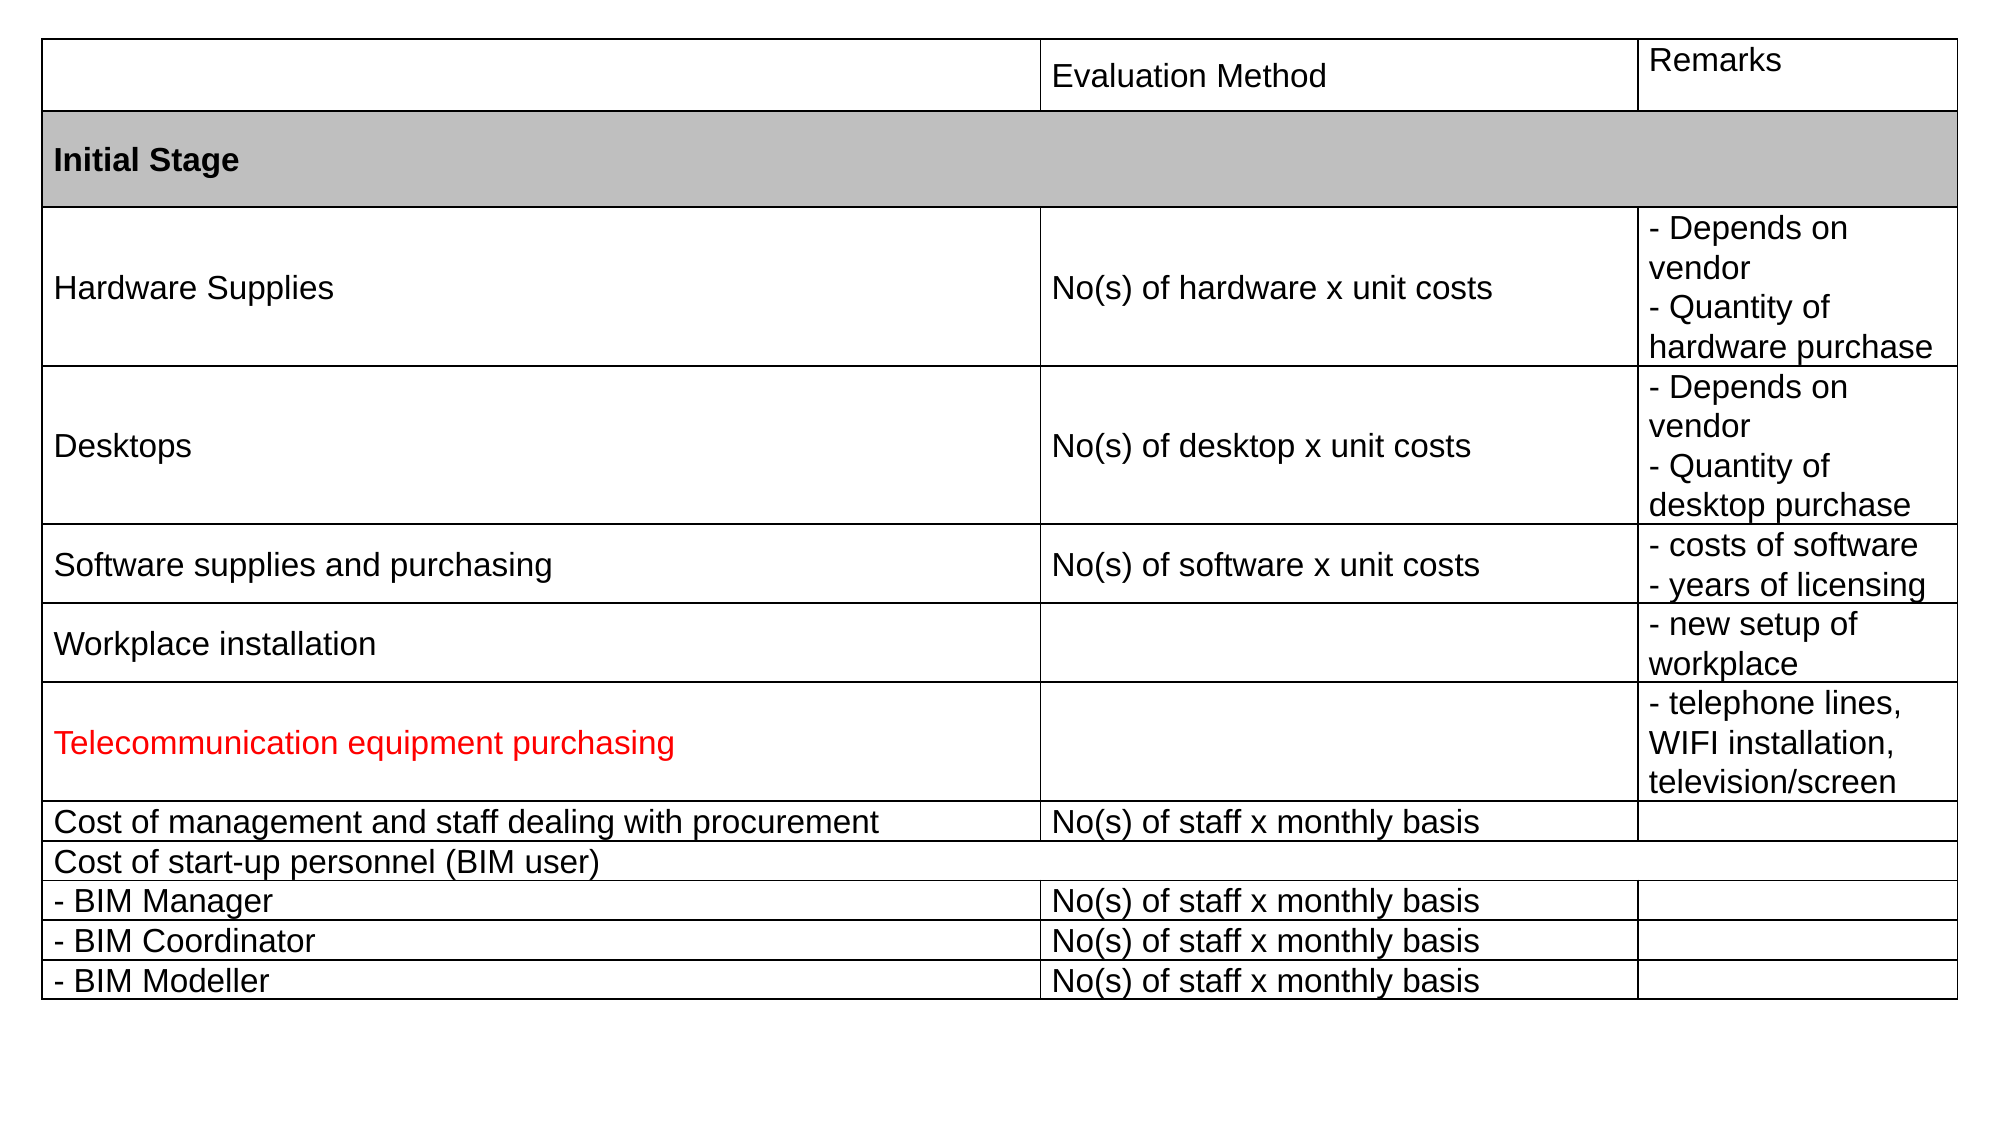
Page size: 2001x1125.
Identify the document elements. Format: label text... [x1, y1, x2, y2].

table_cell Telecommunication equipment purchasing [43, 683, 1040, 800]
table_cell - telephone lines, WIFI installation, television/screen [1639, 683, 1957, 800]
table_cell - BIM Modeller [43, 961, 1040, 998]
table_cell [1041, 604, 1637, 681]
table_cell No(s) of software x unit costs [1041, 525, 1637, 602]
table_cell Cost of management and staff dealing with procurement [43, 802, 1040, 840]
table_cell - Depends on vendor - Quantity of desktop purchase [1639, 367, 1957, 523]
table_cell Software supplies and purchasing [43, 525, 1040, 602]
table_cell No(s) of staff x monthly basis [1041, 921, 1637, 959]
table_cell Hardware Supplies [43, 208, 1040, 365]
table_cell - BIM Coordinator [43, 921, 1040, 959]
table_cell - BIM Manager [43, 881, 1040, 919]
table_cell [1041, 683, 1637, 800]
table_cell - costs of software - years of licensing [1639, 525, 1957, 602]
table_cell - new setup of workplace [1639, 604, 1957, 681]
table_cell Desktops [43, 367, 1040, 523]
table_cell Initial Stage [43, 112, 1957, 206]
table_cell [1639, 961, 1957, 998]
table_cell No(s) of hardware x unit costs [1041, 208, 1637, 365]
table_header [43, 40, 1040, 110]
table_cell - Depends on vendor - Quantity of hardware purchase [1639, 208, 1957, 365]
table_header Remarks [1639, 40, 1957, 110]
table_cell [1639, 921, 1957, 959]
table_cell [1639, 881, 1957, 919]
table_cell No(s) of staff x monthly basis [1041, 802, 1637, 840]
table_header Evaluation Method [1041, 40, 1637, 110]
table_cell No(s) of desktop x unit costs [1041, 367, 1637, 523]
table_cell Workplace installation [43, 604, 1040, 681]
table_cell Cost of start-up personnel (BIM user) [43, 842, 1957, 880]
table_cell [1639, 802, 1957, 840]
table_cell No(s) of staff x monthly basis [1041, 881, 1637, 919]
table_cell No(s) of staff x monthly basis [1041, 961, 1637, 998]
